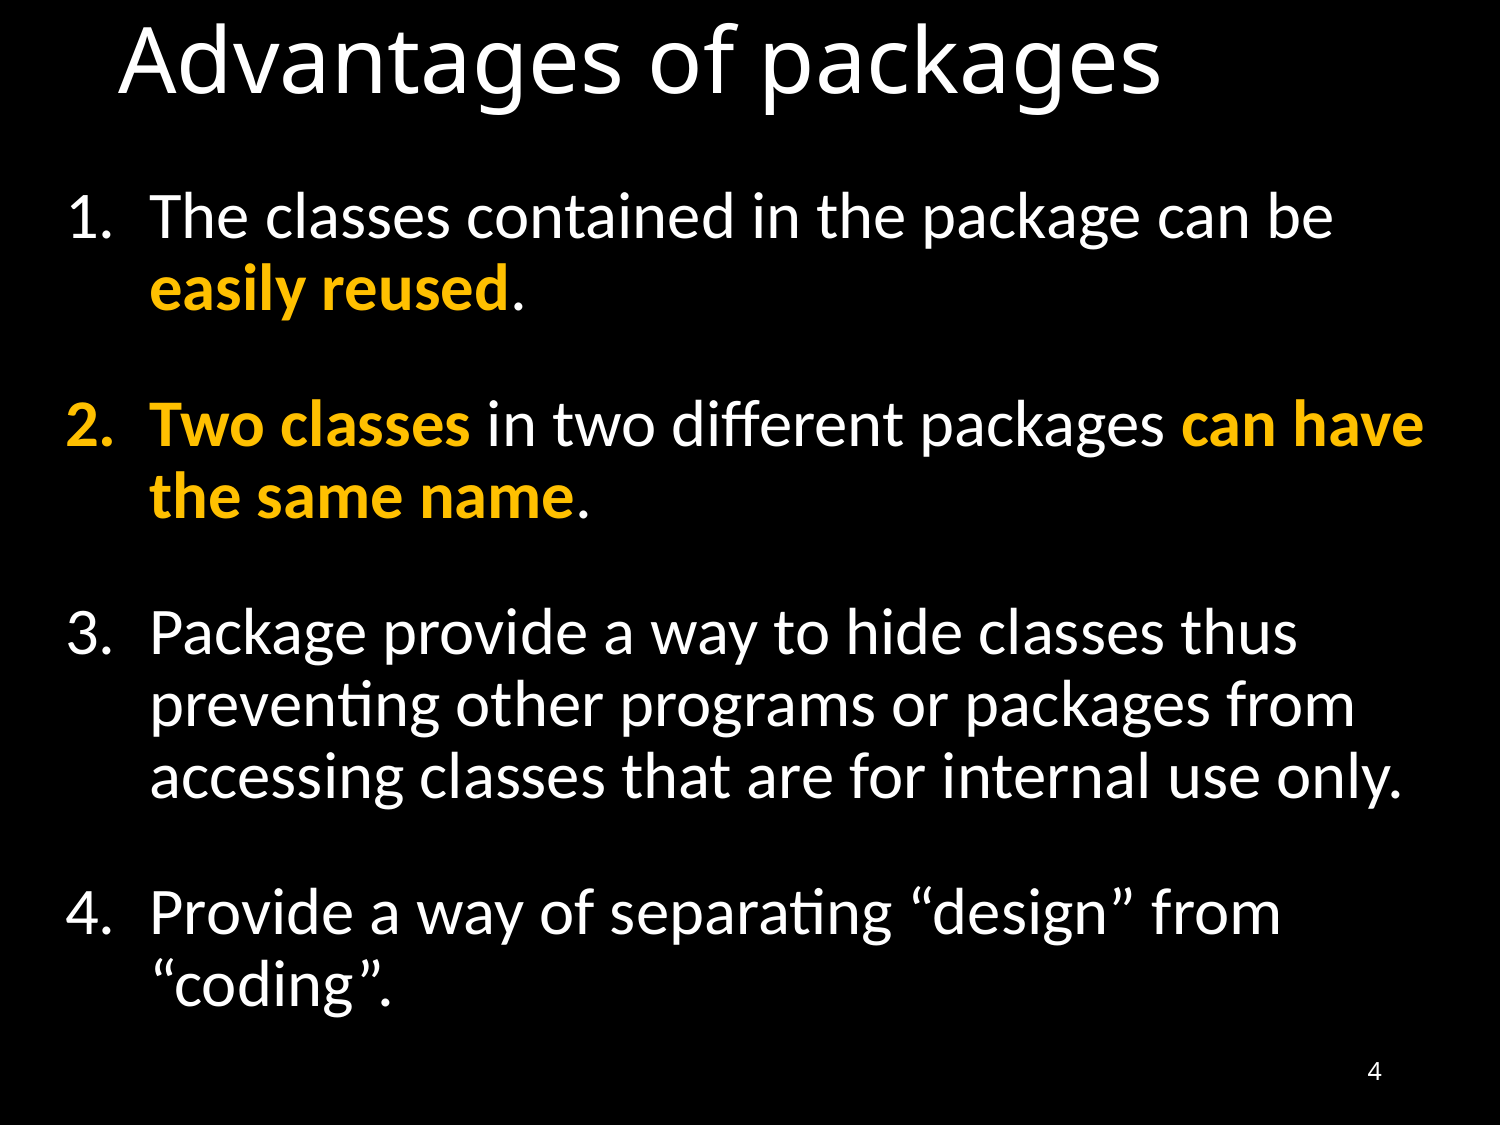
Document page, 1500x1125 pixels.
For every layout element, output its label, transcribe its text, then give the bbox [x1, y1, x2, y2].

title Advantages of packages [103, 24, 1397, 103]
slide_number 4 [1059, 1042, 1397, 1103]
list The classes contained in the package can be easily reused. Two classes in two different packages can have the same name. Package provide a way to hide classes thus preventing other programs or packages from accessing classes that are for internal use only. Provide a way of separating “design” from “coding”. [50, 125, 1475, 1043]
